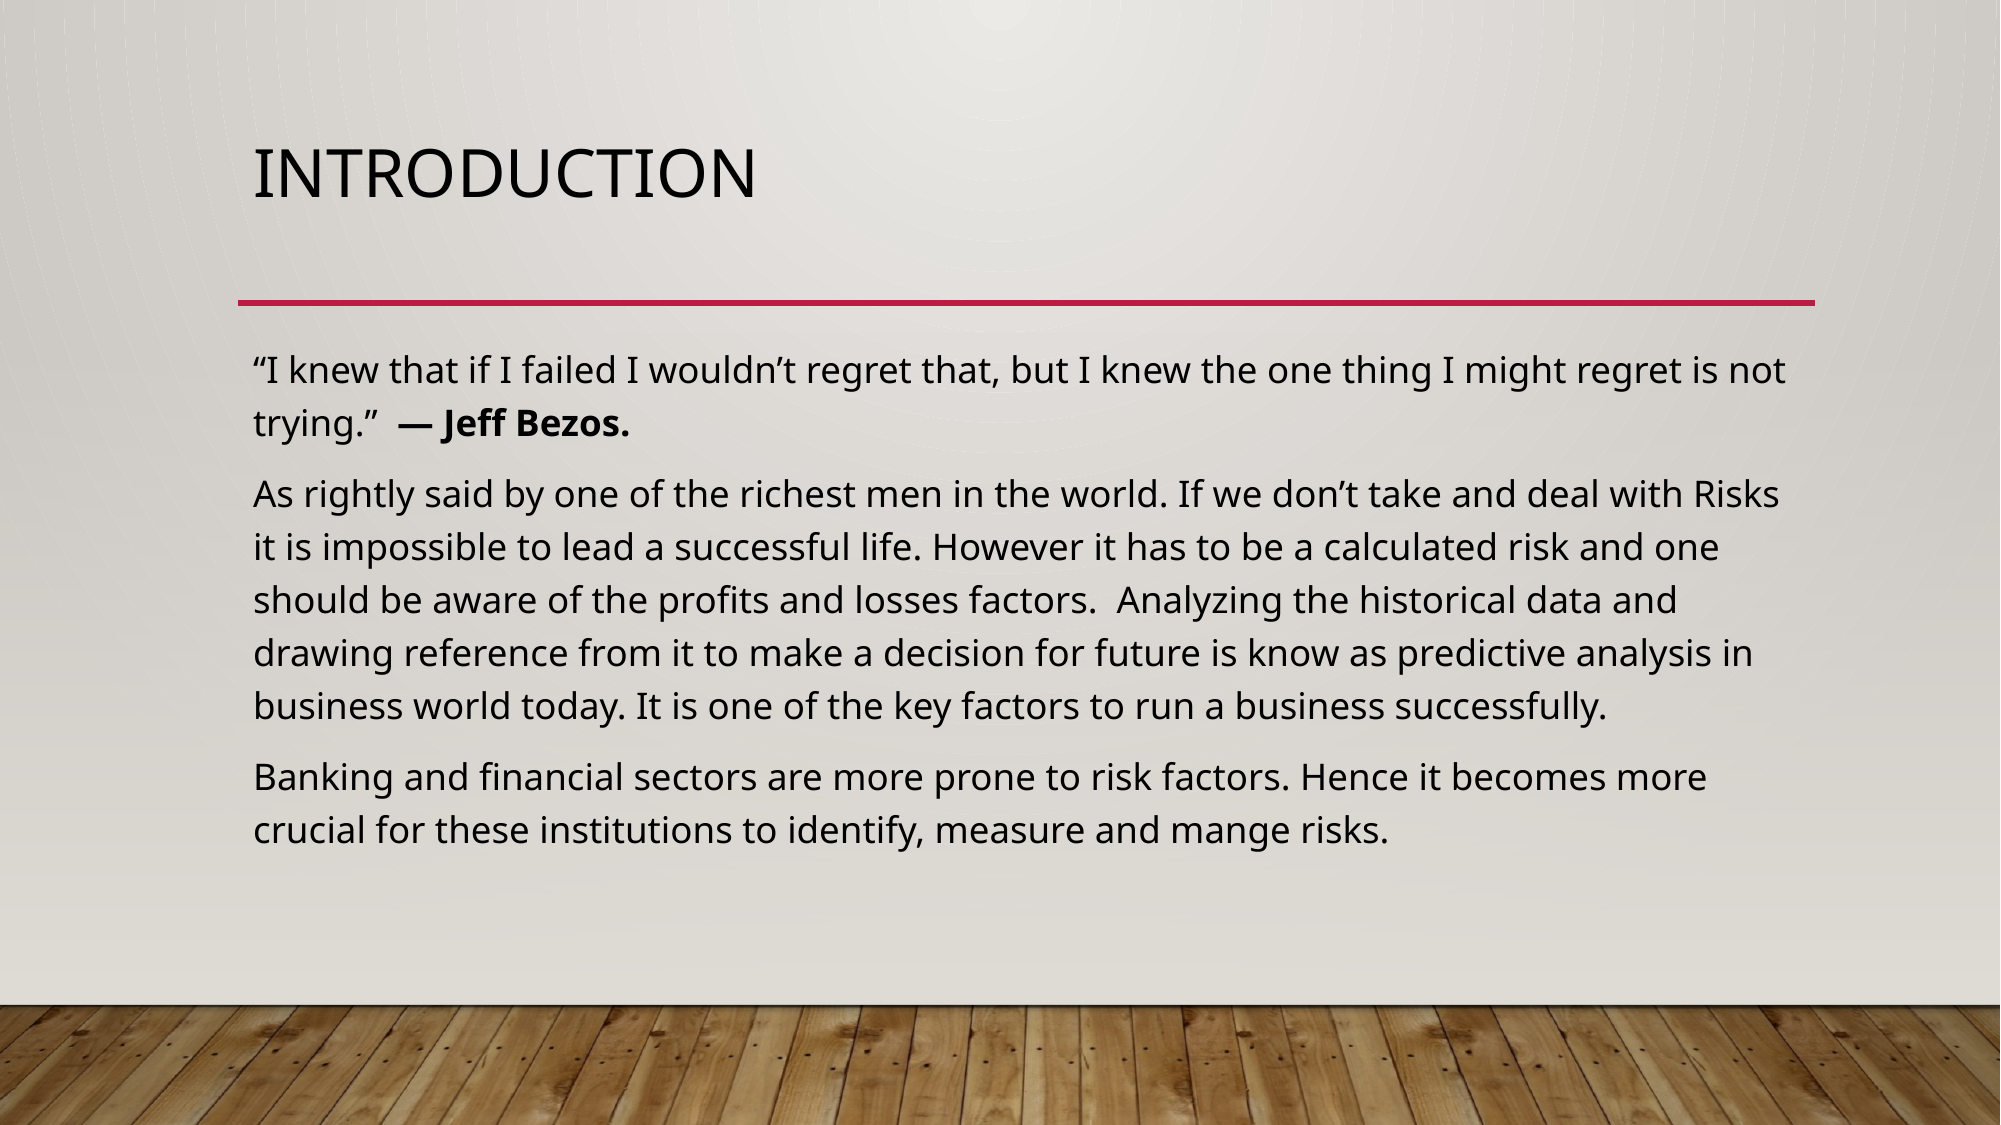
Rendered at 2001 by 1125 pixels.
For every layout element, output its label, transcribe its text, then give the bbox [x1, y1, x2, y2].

title Introduction [238, 131, 1814, 305]
picture [0, 1005, 2000, 1125]
list “I knew that if I failed I wouldn’t regret that, but I knew the one thing I might regret is not trying.” — Jeff Bezos. As rightly said by one of the richest men in the world. If we don’t take and deal with Risks it is impossible to lead a successful life. However it has to be a calculated risk and one should be aware of the profits and losses factors. Analyzing the historical data and drawing reference from it to make a decision for future is know as predictive analysis in business world today. It is one of the key factors to run a business successfully. Banking and financial sectors are more prone to risk factors. Hence it becomes more crucial for these institutions to identify, measure and mange risks. [238, 330, 1814, 897]
